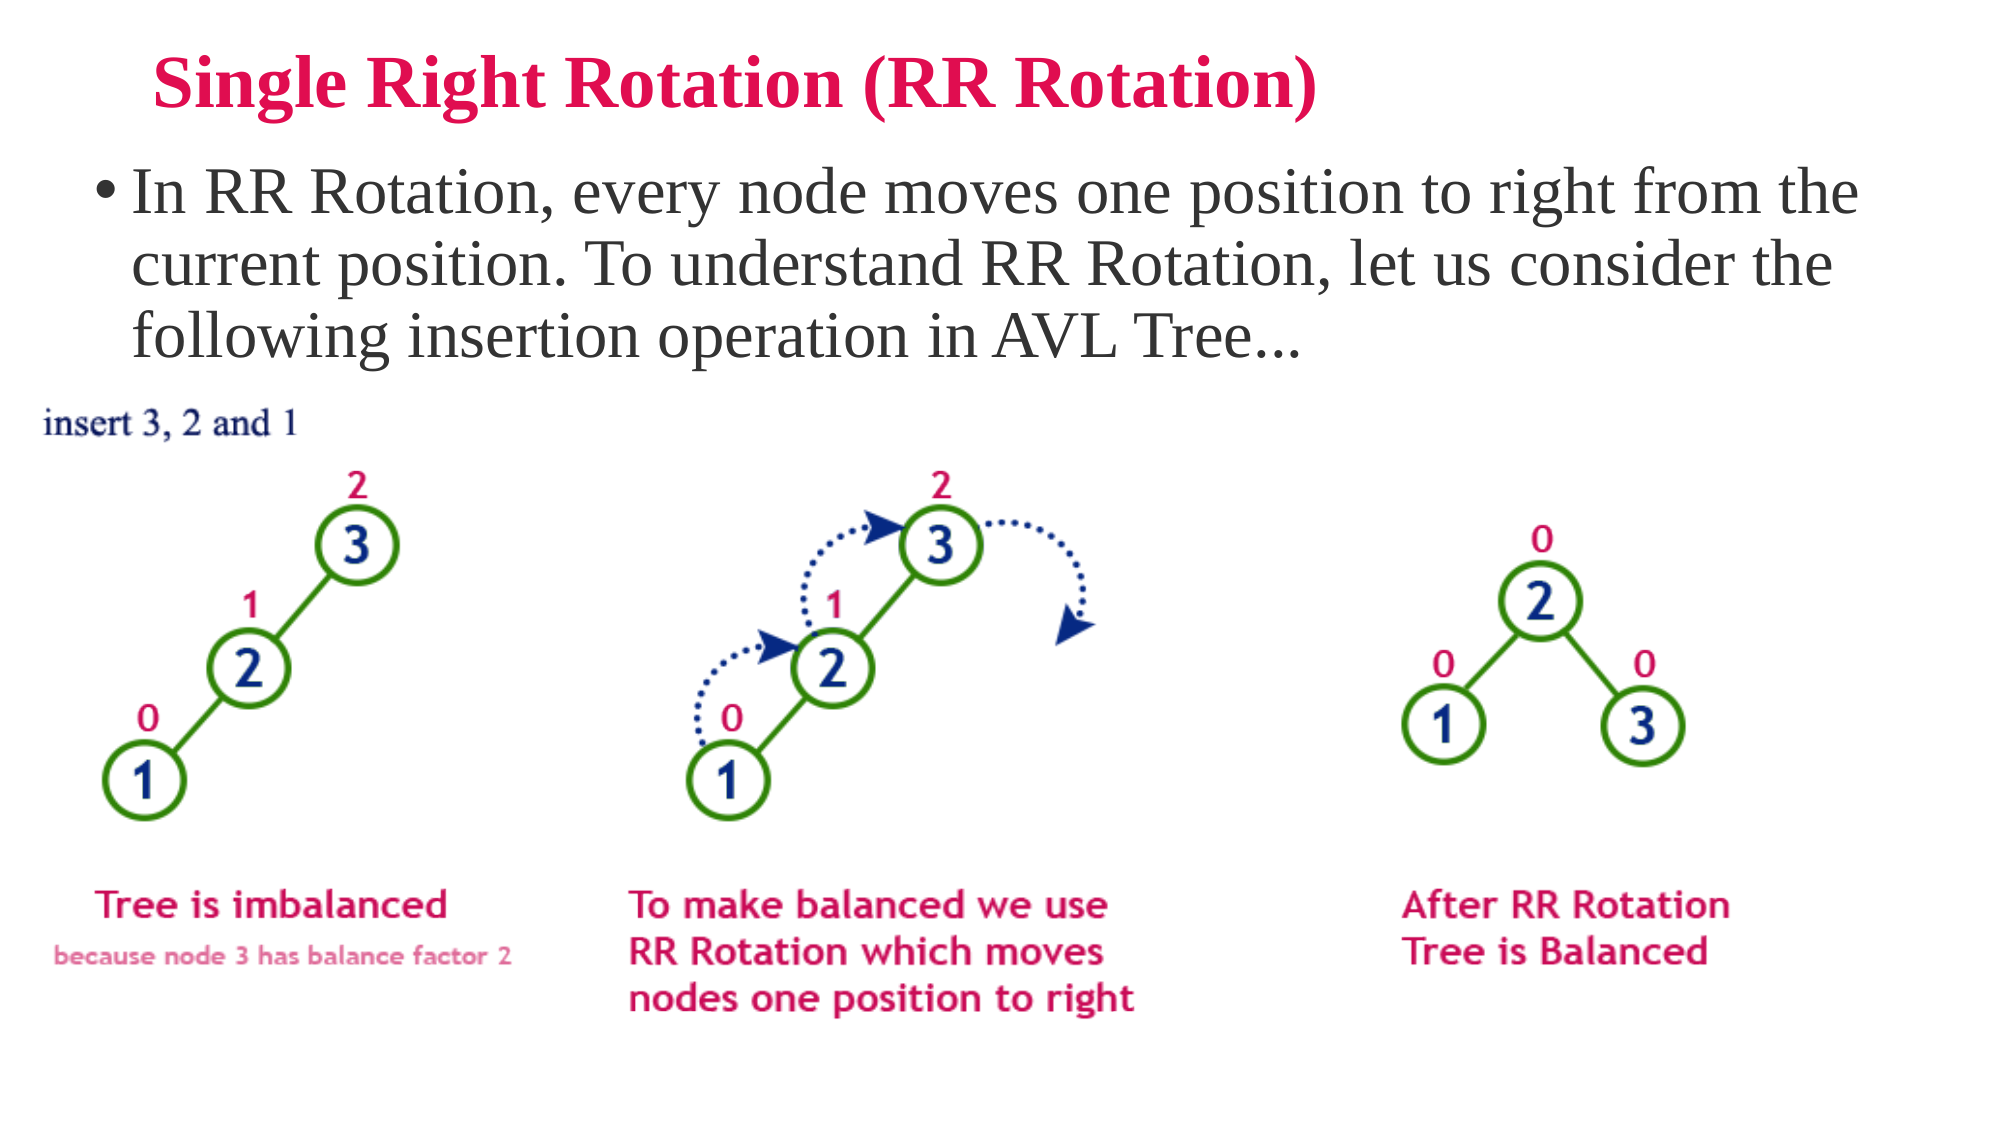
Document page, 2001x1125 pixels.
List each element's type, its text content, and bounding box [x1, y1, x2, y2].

list In RR Rotation, every node moves one position to right from the current position. To understand RR Rotation, let us consider the following insertion operation in AVL Tree... [79, 148, 1939, 361]
picture [0, 361, 1980, 1107]
title Single Right Rotation (RR Rotation) [137, 18, 1863, 148]
